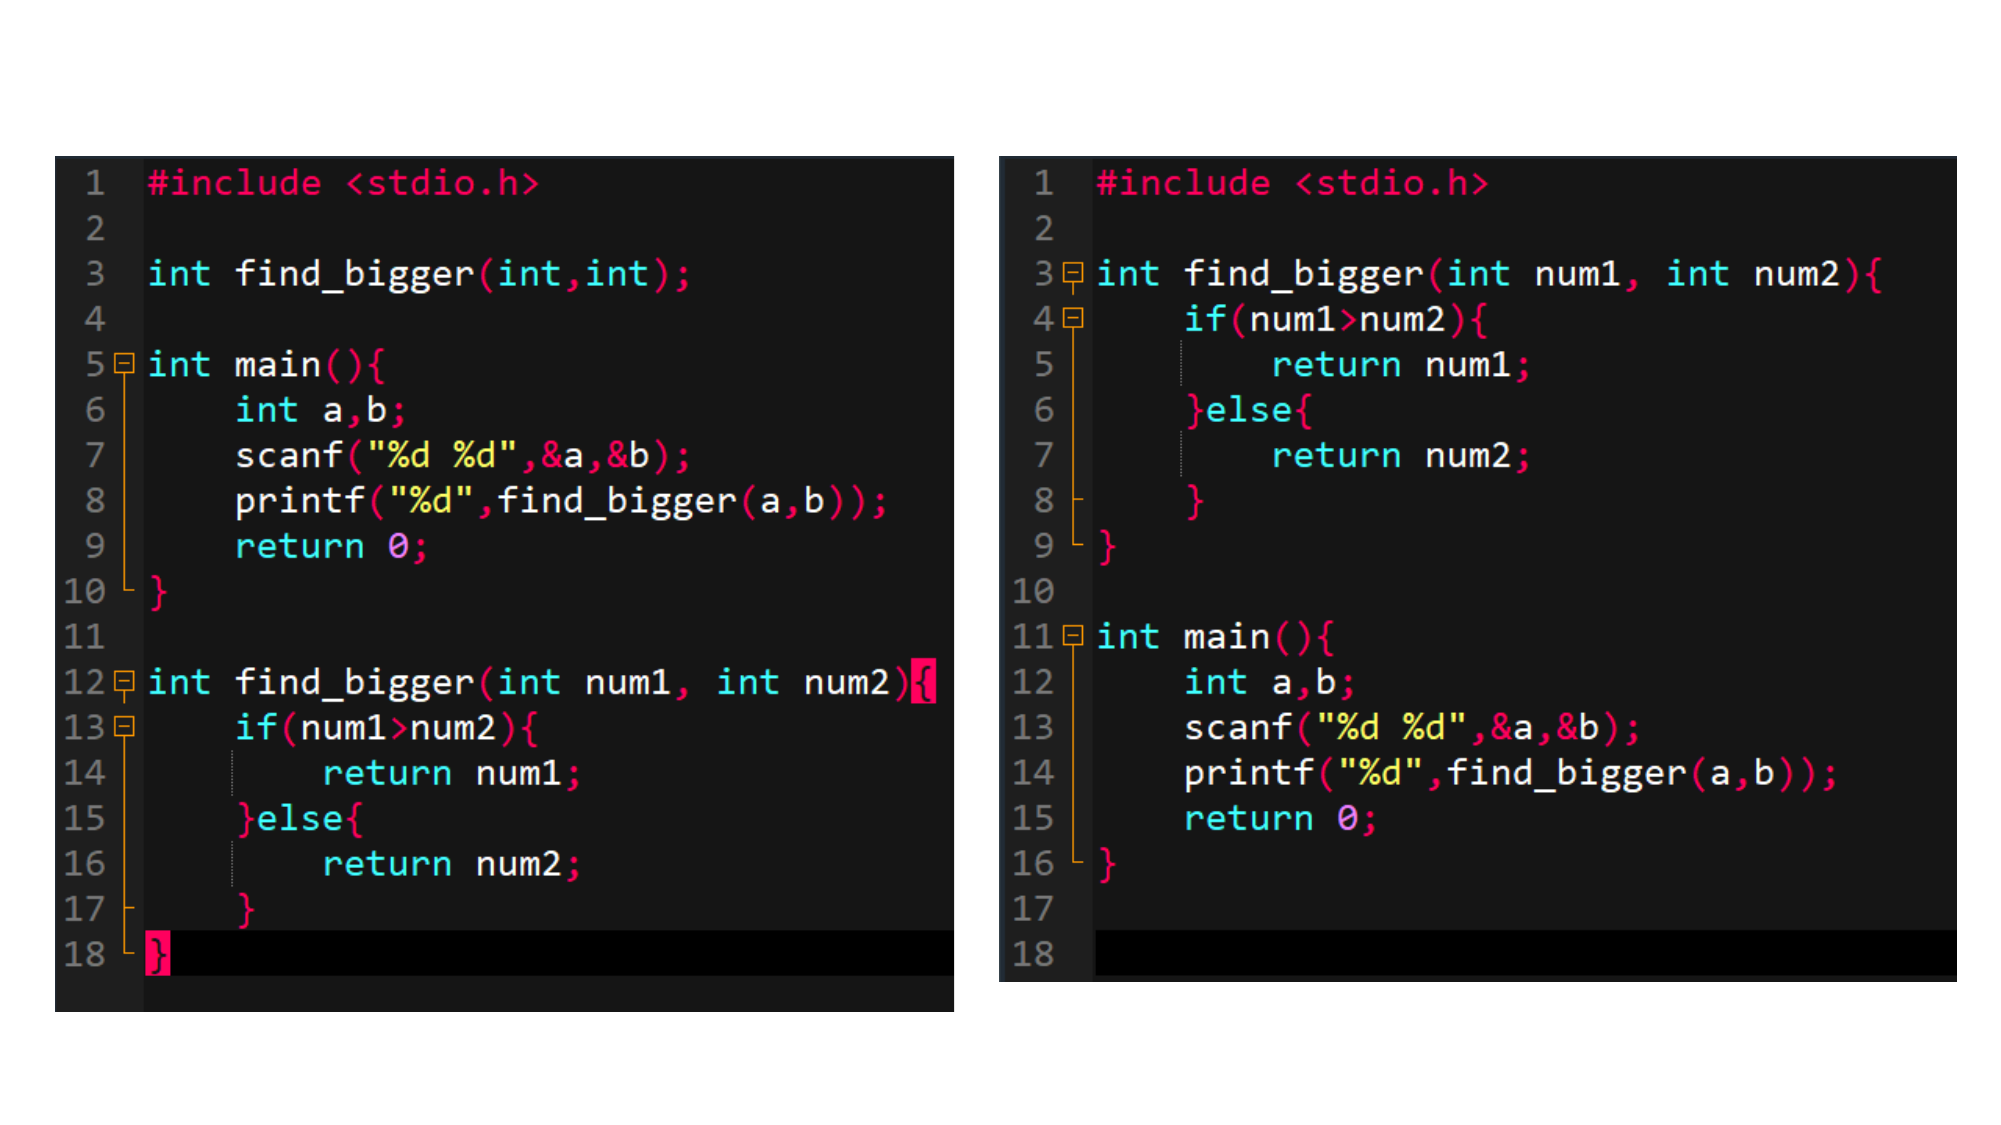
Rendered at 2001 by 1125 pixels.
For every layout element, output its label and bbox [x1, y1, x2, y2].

picture [54, 156, 955, 1012]
picture [999, 156, 1957, 983]
